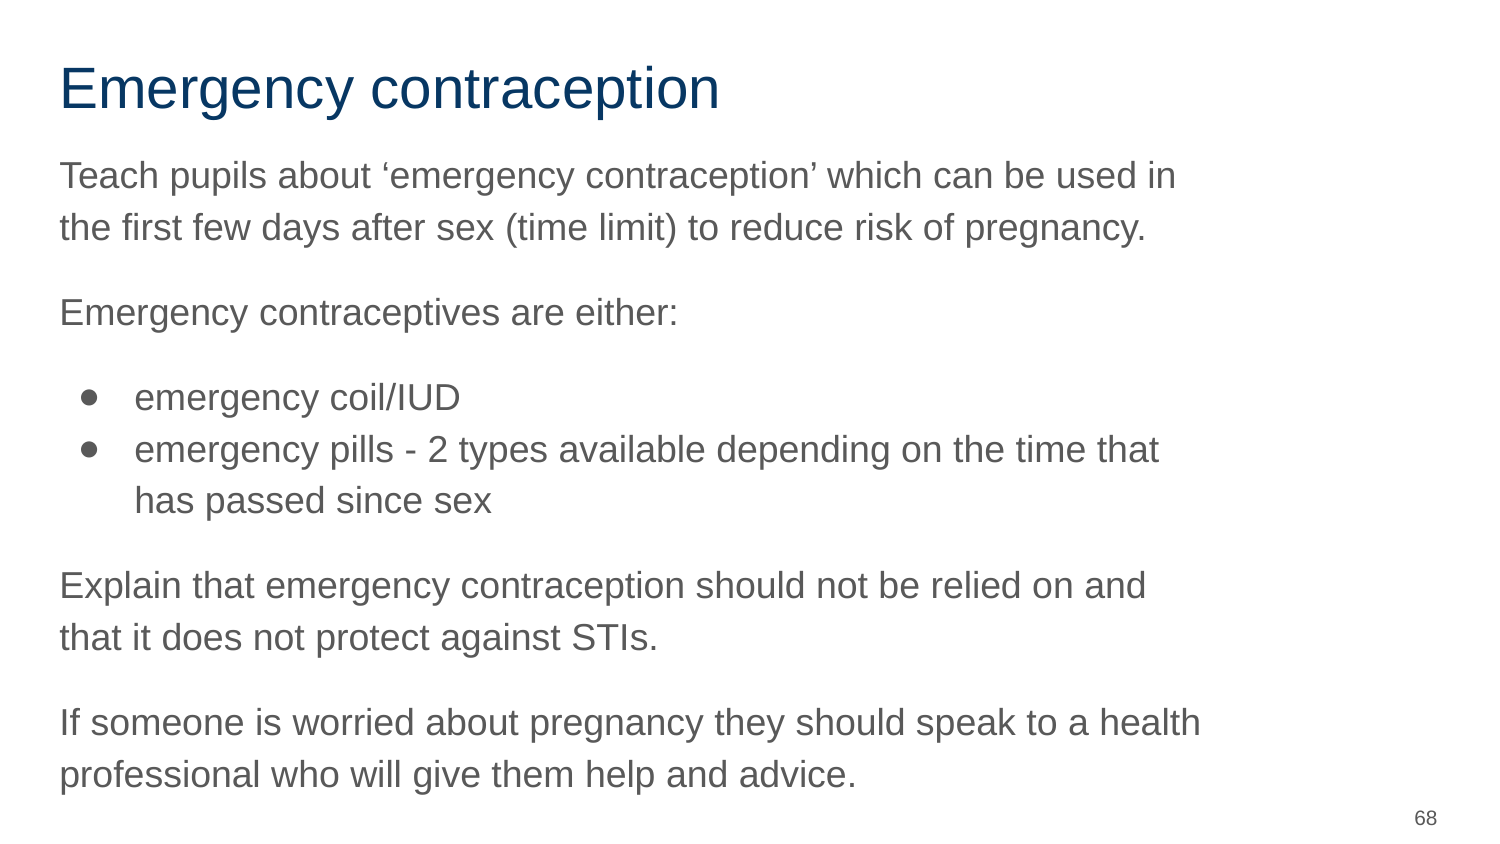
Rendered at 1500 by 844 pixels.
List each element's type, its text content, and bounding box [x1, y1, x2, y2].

title Emergency contraception [44, 35, 1490, 130]
list Teach pupils about ‘emergency contraception’ which can be used in the first few days after sex (time limit) to reduce risk of pregnancy. Emergency contraceptives are either: emergency coil/IUD emergency pills - 2 types available depending on the time that has passed since sex Explain that emergency contraception should not be relied on and that it does not protect against STIs. If someone is worried about pregnancy they should speak to a health professional who will give them help and advice. [44, 129, 1224, 812]
slide_number ‹#› [1393, 789, 1453, 844]
